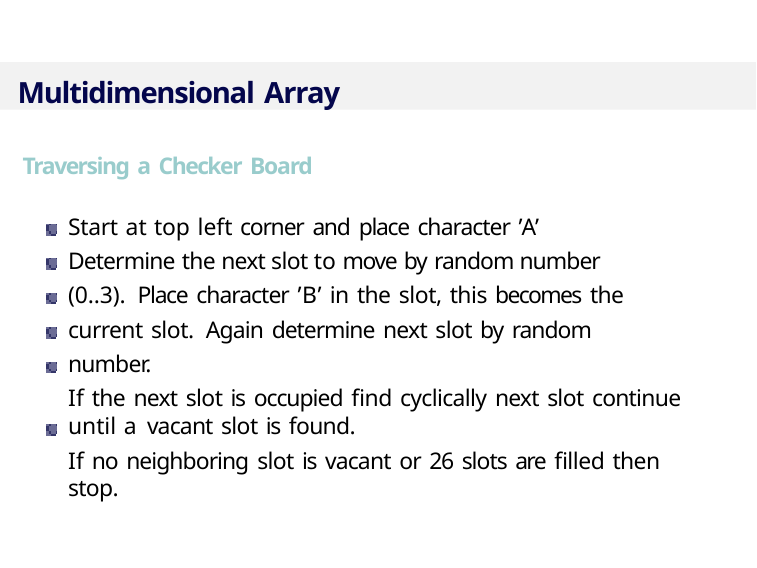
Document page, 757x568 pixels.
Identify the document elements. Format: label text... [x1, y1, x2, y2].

picture [45, 293, 58, 305]
picture [45, 258, 58, 270]
picture [45, 224, 58, 236]
picture [45, 362, 58, 374]
text_box Traversing a Checker Board Start at top left corner and place character ’A’ Determine the next slot to move by random number (0..3). Place character ’B’ in the slot, this becomes the current slot. Again determine next slot by random number. If the next slot is occupied find cyclically next slot continue until a vacant slot is found. If no neighboring slot is vacant or 26 slots are filled then stop. [20, 149, 704, 502]
text_box Multidimensional Array [0, 62, 756, 110]
picture [45, 424, 58, 436]
picture [45, 327, 58, 339]
